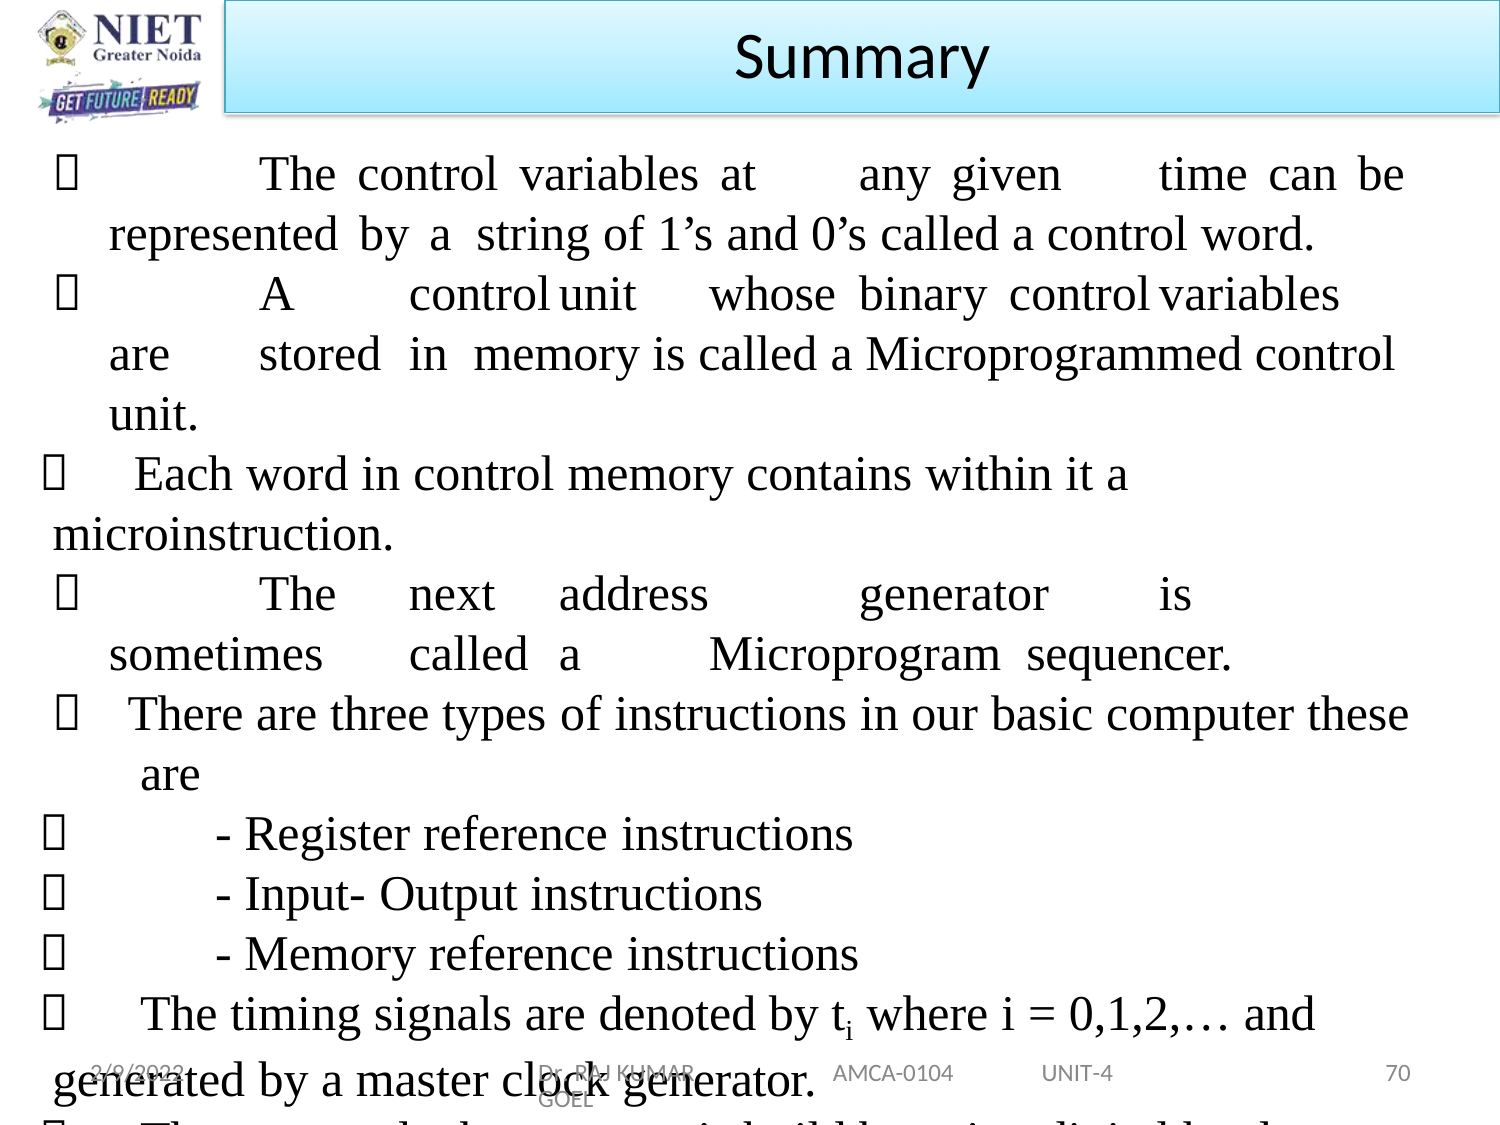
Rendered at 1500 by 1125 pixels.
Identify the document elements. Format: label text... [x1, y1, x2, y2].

footer AMCA-0104 [830, 1060, 958, 1125]
text_box UNIT-4 [1039, 1060, 1115, 1087]
slide_number 70 [1379, 1060, 1419, 1125]
text_box  The control variables at any given time can be represented by a string of 1’s and 0’s called a control word.  A control unit whose binary control variables are stored in memory is called a Microprogrammed control unit.  Each word in control memory contains within it a microinstruction.  The next address generator is sometimes called a Microprogram sequencer.  There are three types of instructions in our basic computer these are  - Register reference instructions  - Input- Output instructions  - Memory reference instructions  The timing signals are denoted by ti where i = 0,1,2,… and generated by a master clock generator.  The master clock generator is build by using digital hardware. [39, 143, 1477, 1125]
picture [0, 0, 238, 135]
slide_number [87, 1060, 187, 1125]
text_box Dr. RAJ KUMAR GOEL [536, 1060, 755, 1113]
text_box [218, 0, 1500, 147]
